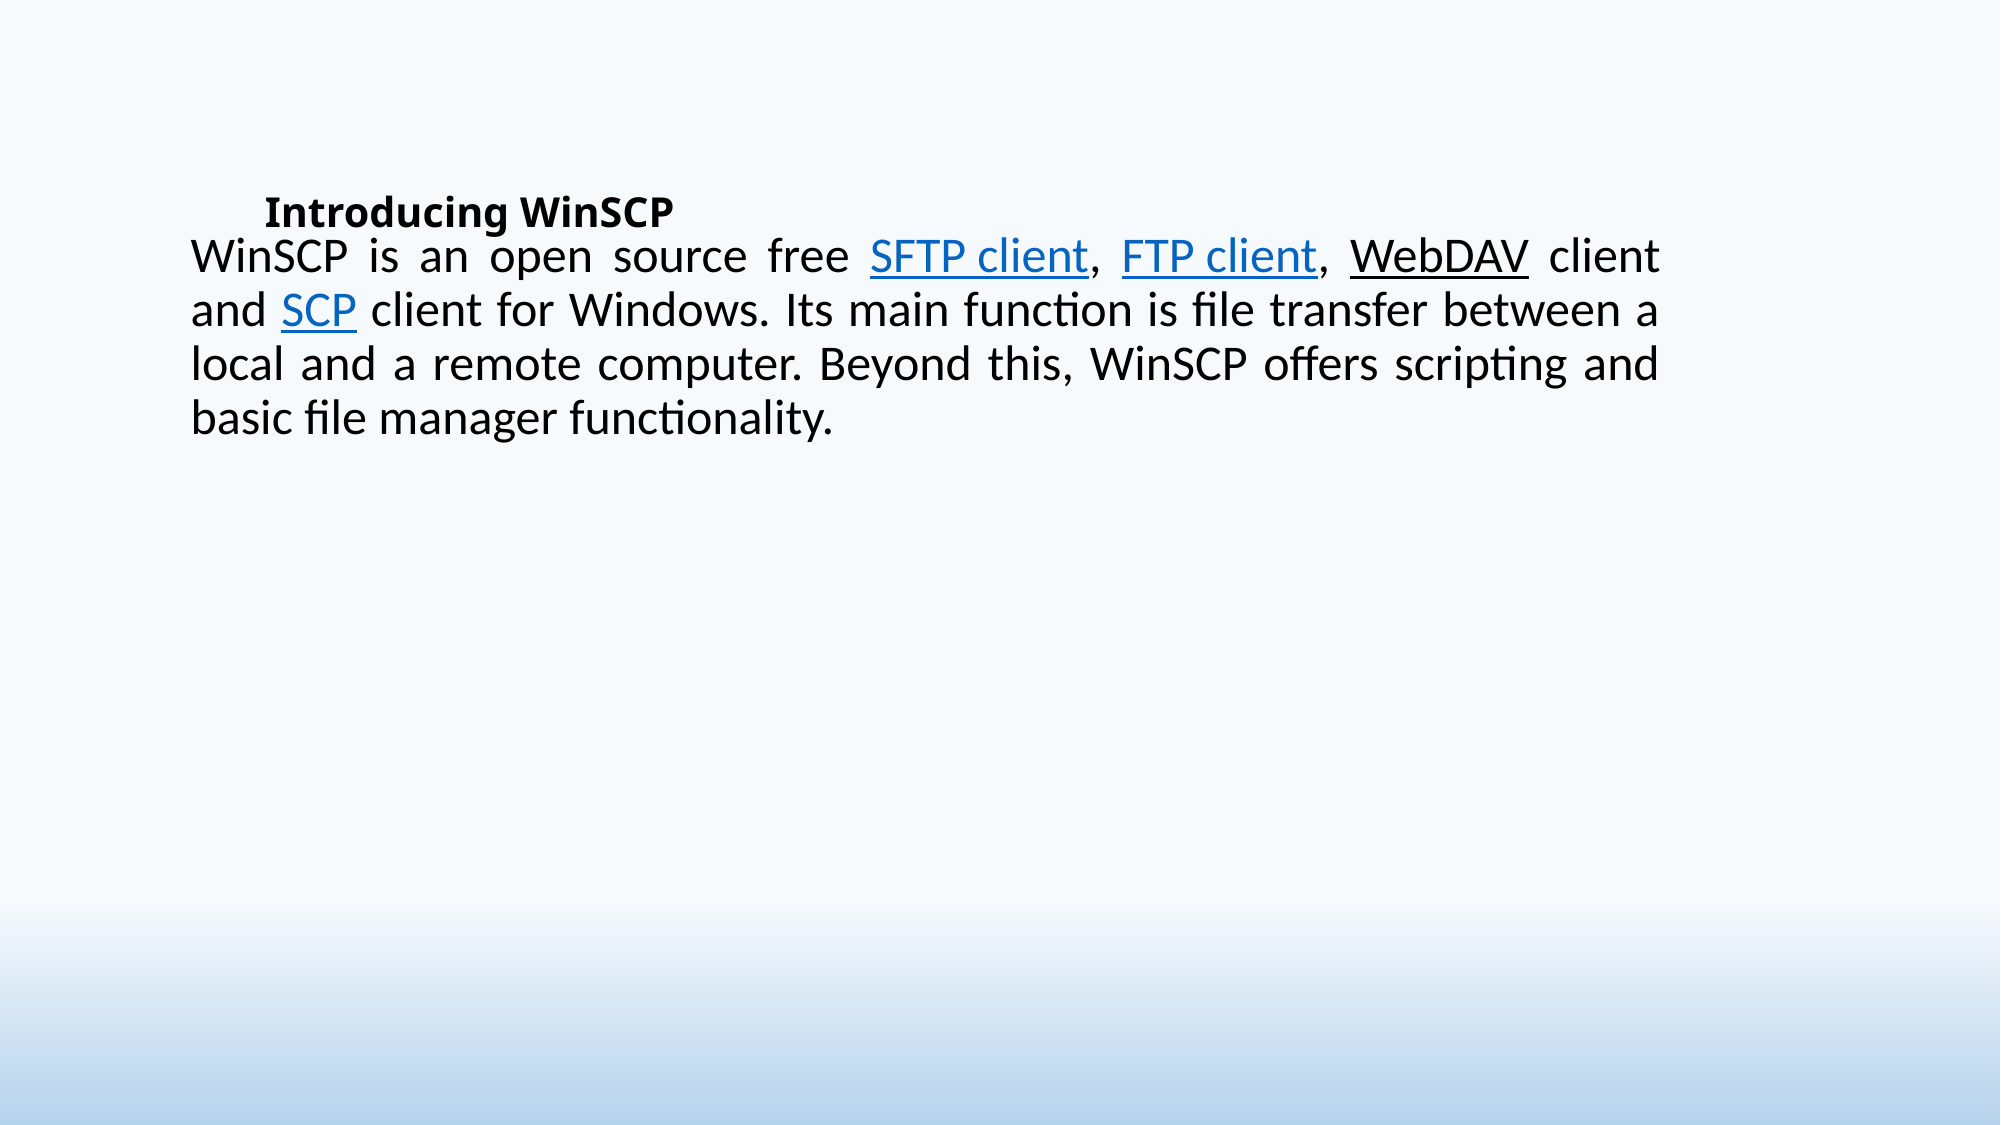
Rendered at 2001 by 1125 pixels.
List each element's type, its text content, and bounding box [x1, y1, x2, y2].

subtitle WinSCP is an open source free SFTP client, FTP client, WebDAV client and SCP client for Windows. Its main function is file transfer between a local and a remote computer. Beyond this, WinSCP offers scripting and basic file manager functionality. [175, 221, 1676, 911]
title Introducing WinSCP [249, 184, 1750, 294]
